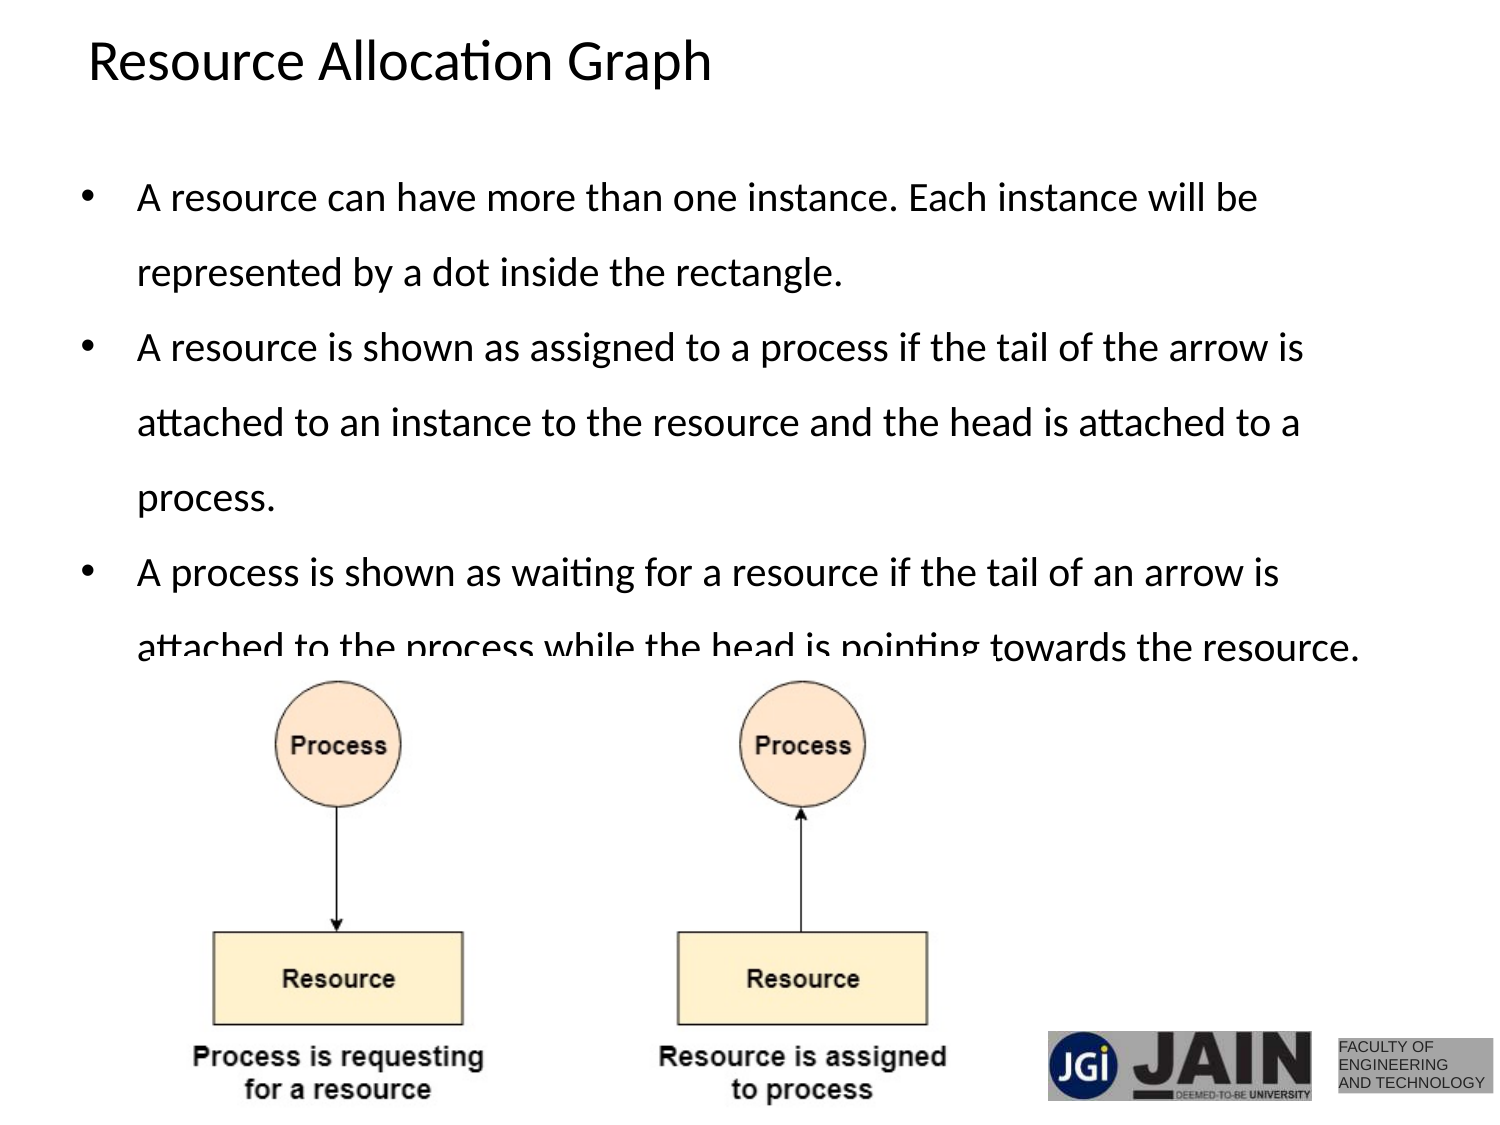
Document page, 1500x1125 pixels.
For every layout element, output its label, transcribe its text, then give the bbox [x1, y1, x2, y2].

text_box A resource can have more than one instance. Each instance will be represented by a dot inside the rectangle. A resource is shown as assigned to a process if the tail of the arrow is attached to an instance to the resource and the head is attached to a process. A process is shown as waiting for a resource if the tail of an arrow is attached to the process while the head is pointing towards the resource. [65, 137, 1416, 1066]
picture [1048, 1031, 1312, 1101]
picture [149, 656, 996, 1125]
text_box FACULTY OF ENGINEERING AND TECHNOLOGY [1338, 1038, 1494, 1094]
text_box Resource Allocation Graph [73, 14, 1424, 107]
